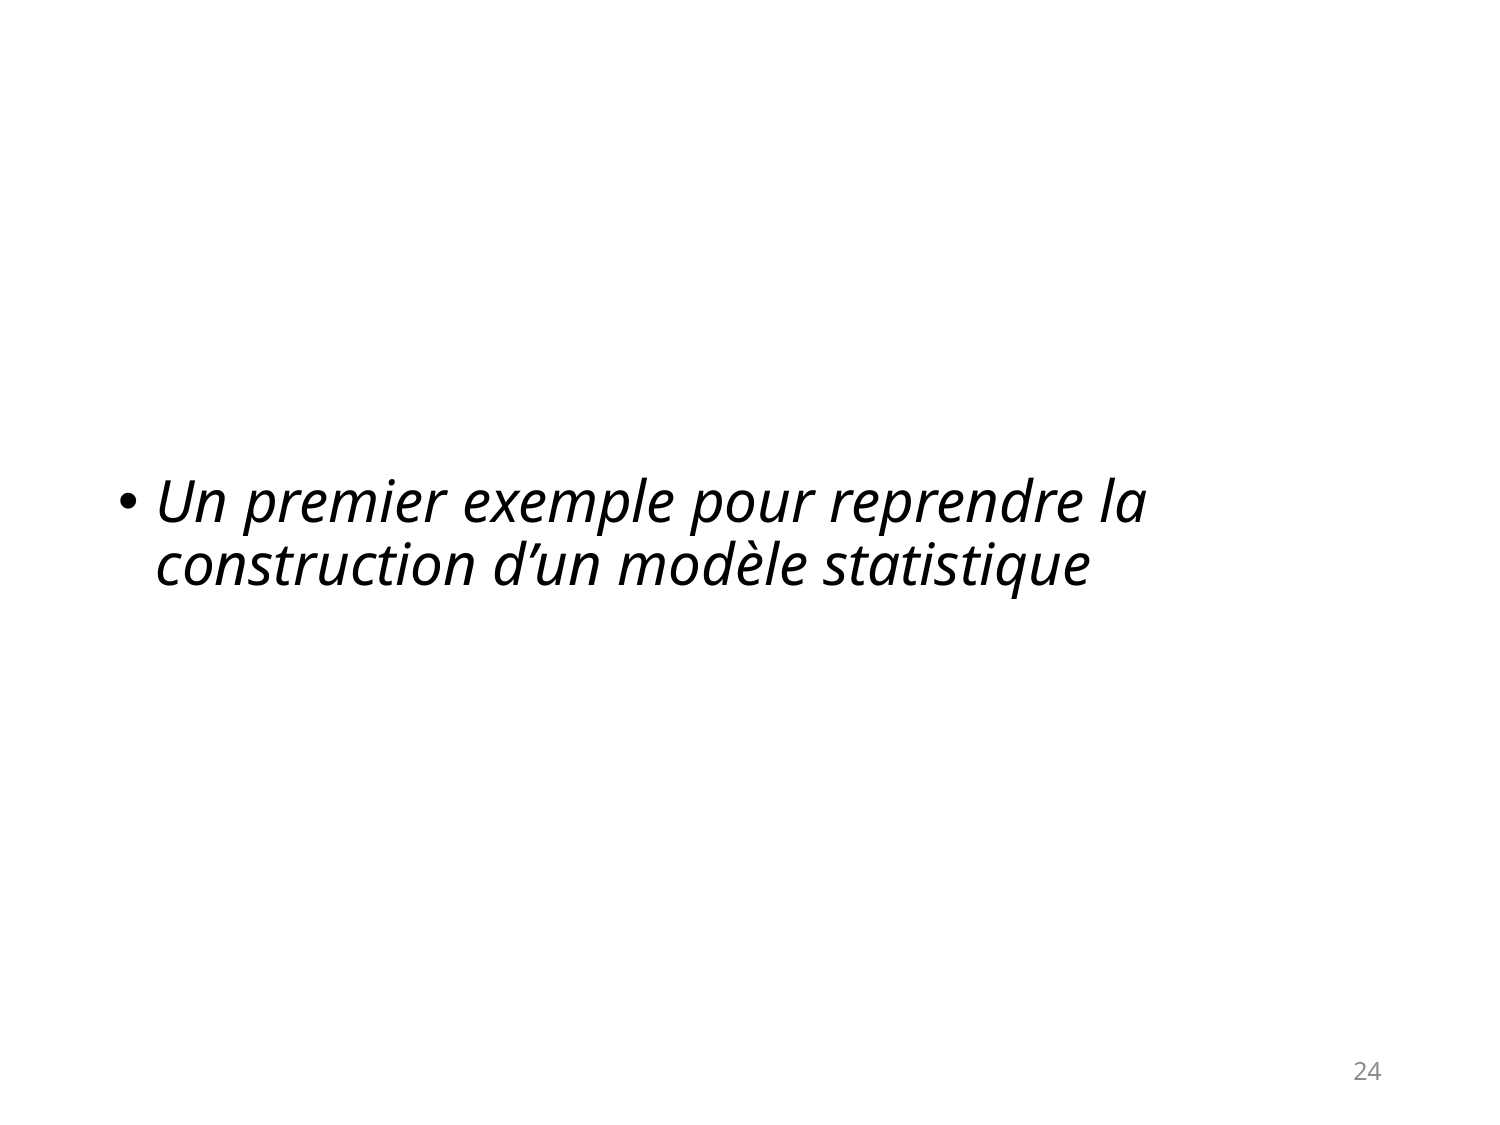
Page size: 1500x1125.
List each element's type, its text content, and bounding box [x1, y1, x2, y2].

slide_number 24 [1059, 1042, 1397, 1103]
list Un premier exemple pour reprendre la construction d’un modèle statistique [103, 465, 1397, 610]
